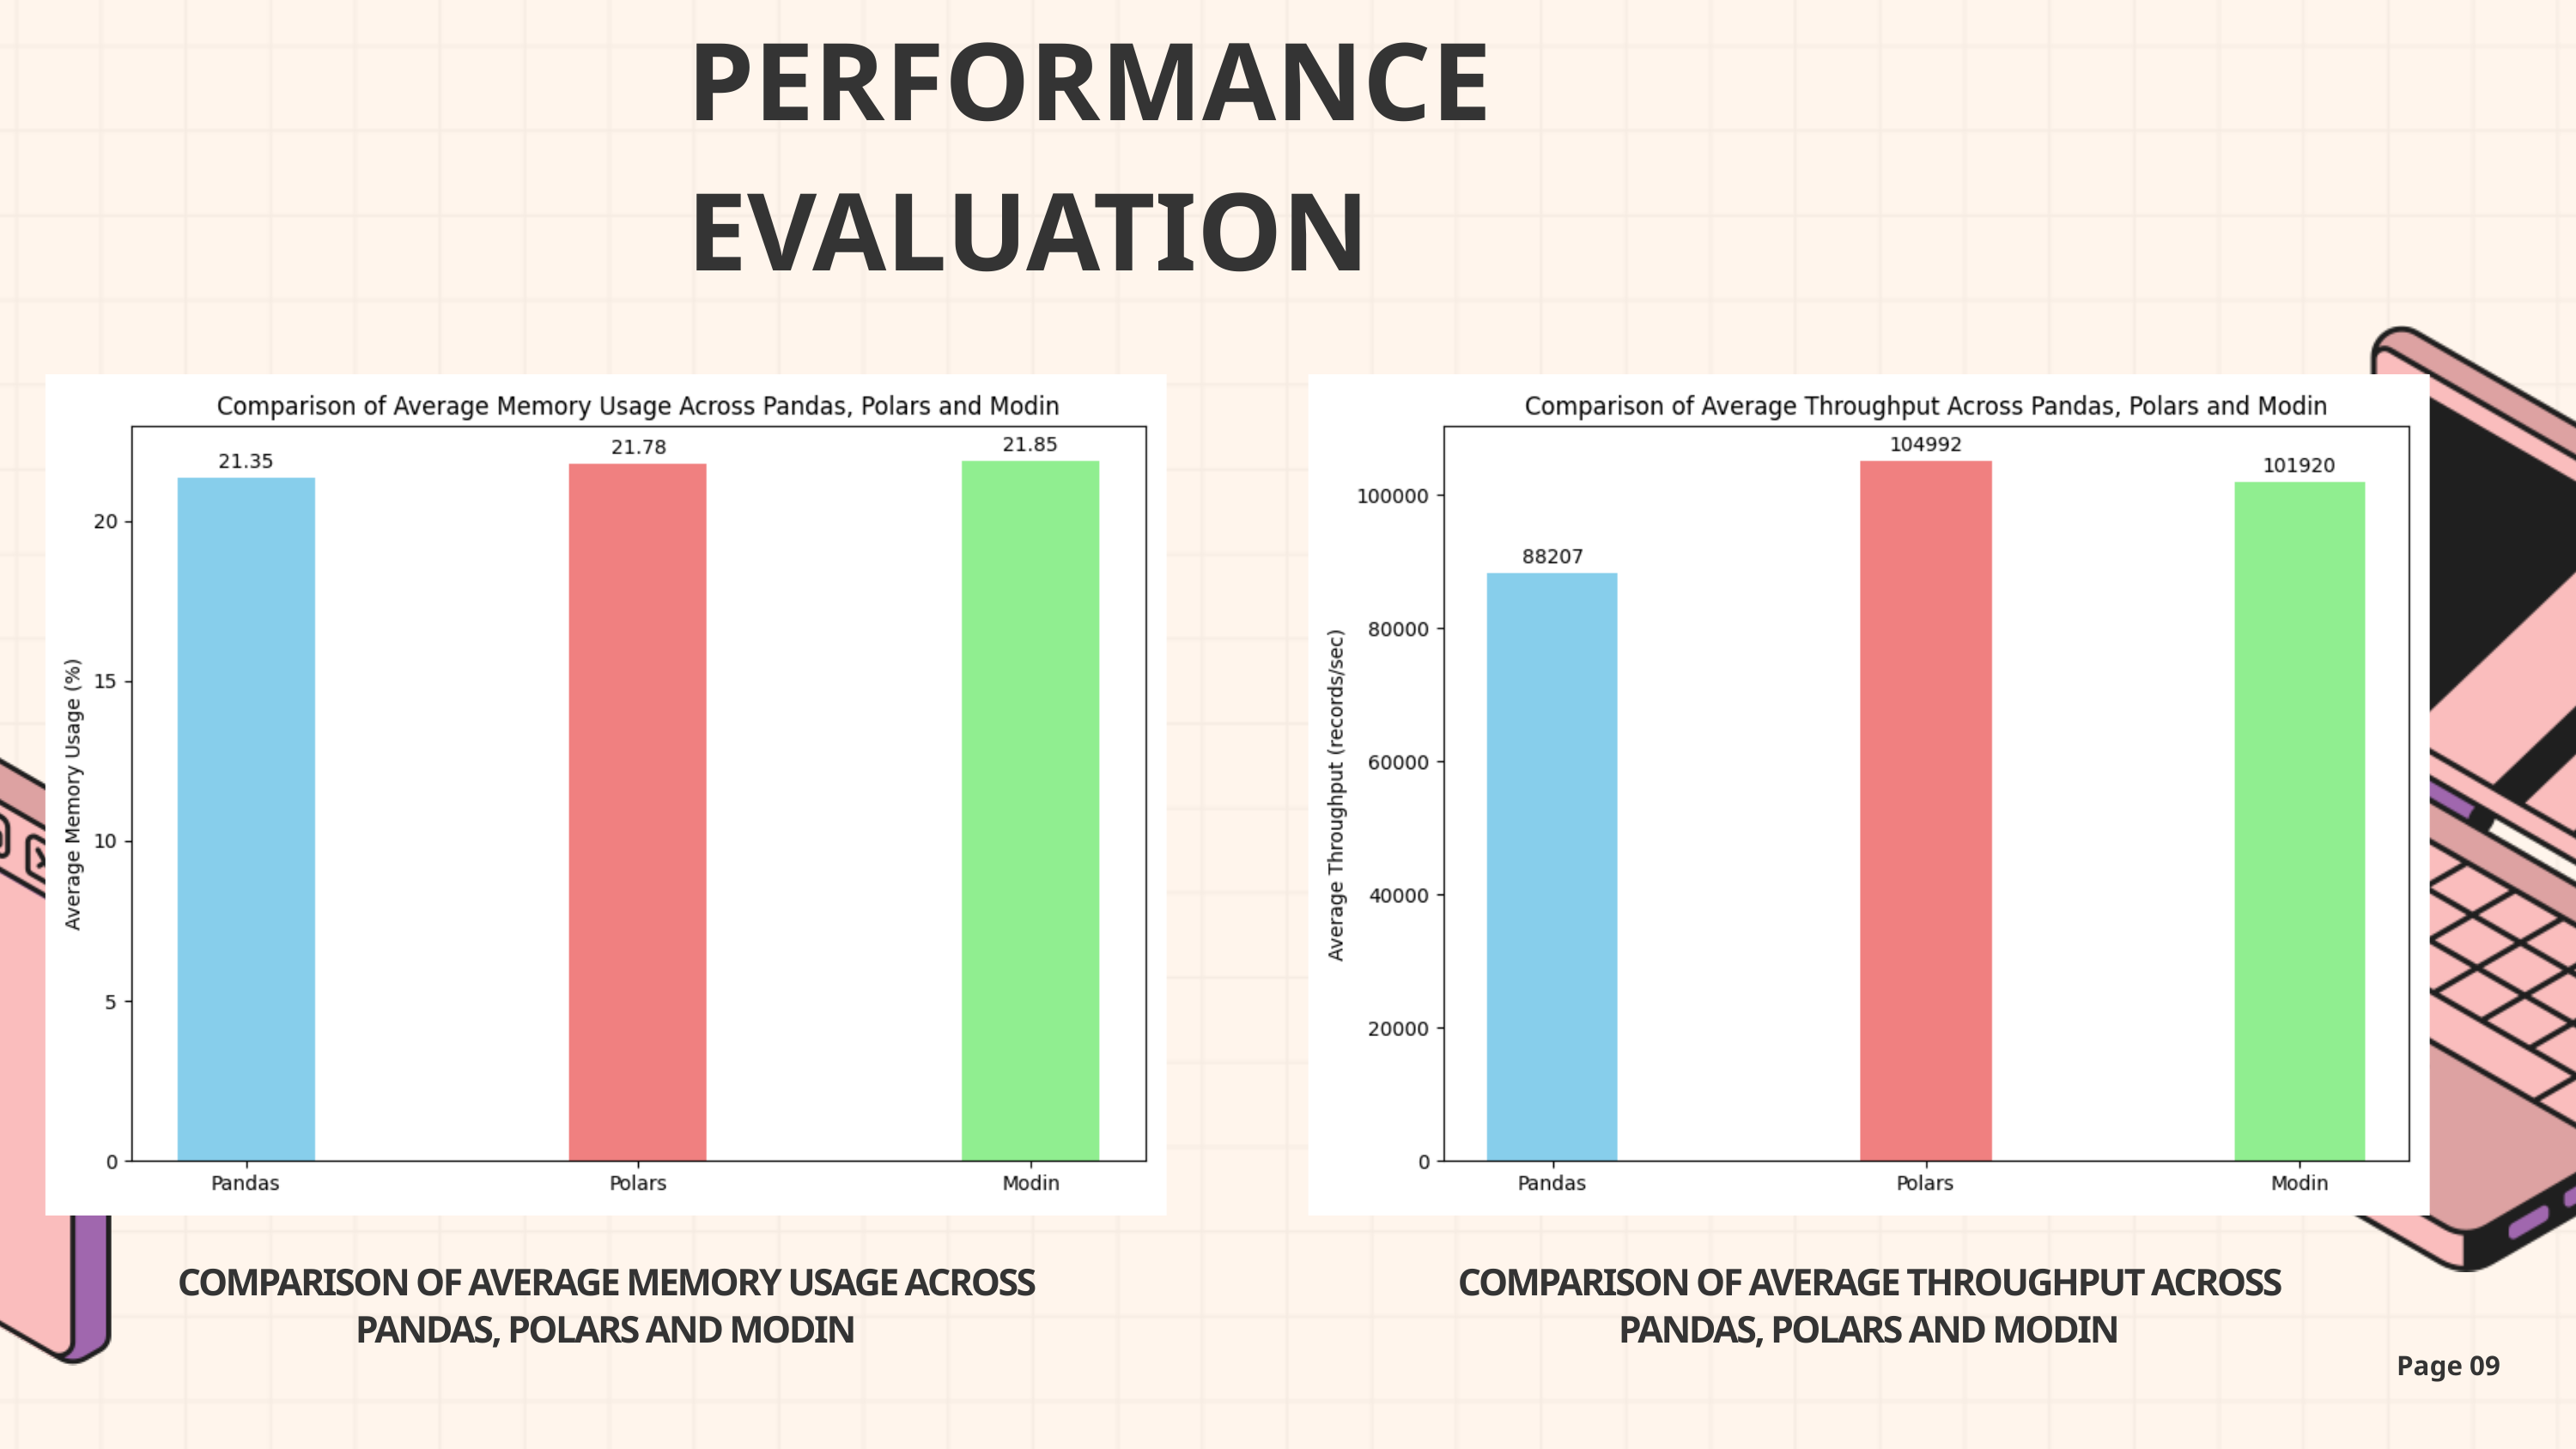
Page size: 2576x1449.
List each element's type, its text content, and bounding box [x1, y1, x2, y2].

text_box [2010, 325, 2576, 1272]
text_box [0, 0, 2576, 1449]
text_box COMPARISON OF AVERAGE THROUGHPUT ACROSS PANDAS, POLARS AND MODIN [1386, 1255, 2352, 1351]
text_box PERFORMANCE EVALUATION [687, 0, 1684, 293]
text_box COMPARISON OF AVERAGE MEMORY USAGE ACROSS PANDAS, POLARS AND MODIN [142, 1255, 1071, 1351]
text_box [0, 508, 112, 1366]
text_box Page 09 [2359, 1343, 2501, 1381]
text_box [45, 374, 1167, 1216]
text_box [1308, 374, 2430, 1216]
